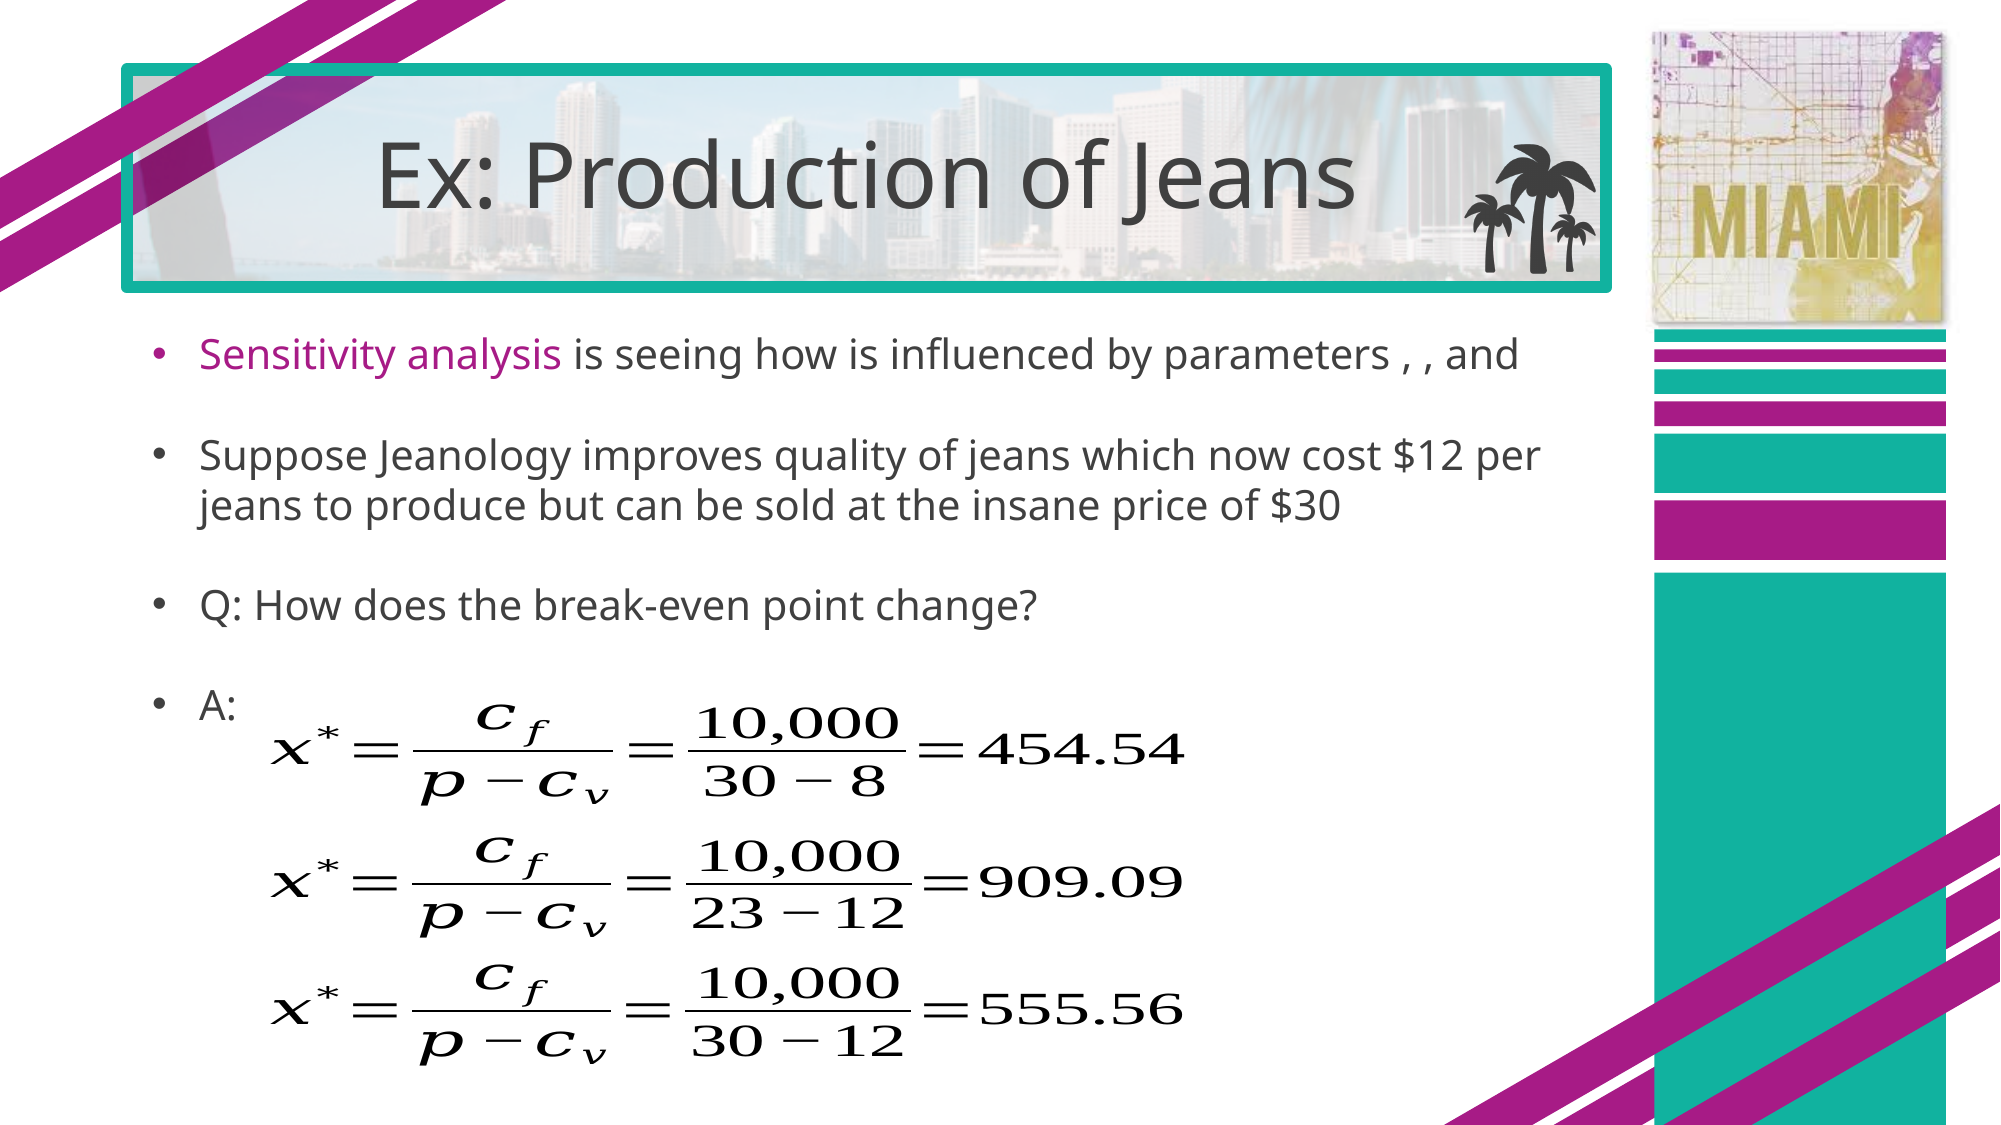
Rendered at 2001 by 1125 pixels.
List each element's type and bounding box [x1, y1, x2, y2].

text_box [181, 0, 399, 72]
list [1621, 7, 1974, 360]
text_box [1661, 929, 2000, 1125]
text_box [1653, 499, 1947, 561]
text_box [1653, 888, 1947, 1125]
text_box [1653, 433, 1947, 494]
text_box [1441, 802, 2000, 1125]
text_box [0, 167, 126, 294]
text_box [1653, 400, 1947, 427]
text_box [1653, 368, 1947, 395]
text_box [1947, 866, 2000, 951]
picture [126, 72, 1621, 288]
text_box [0, 104, 126, 231]
text_box [1653, 572, 1947, 1002]
text_box [1551, 1066, 1653, 1125]
text_box [296, 0, 509, 69]
